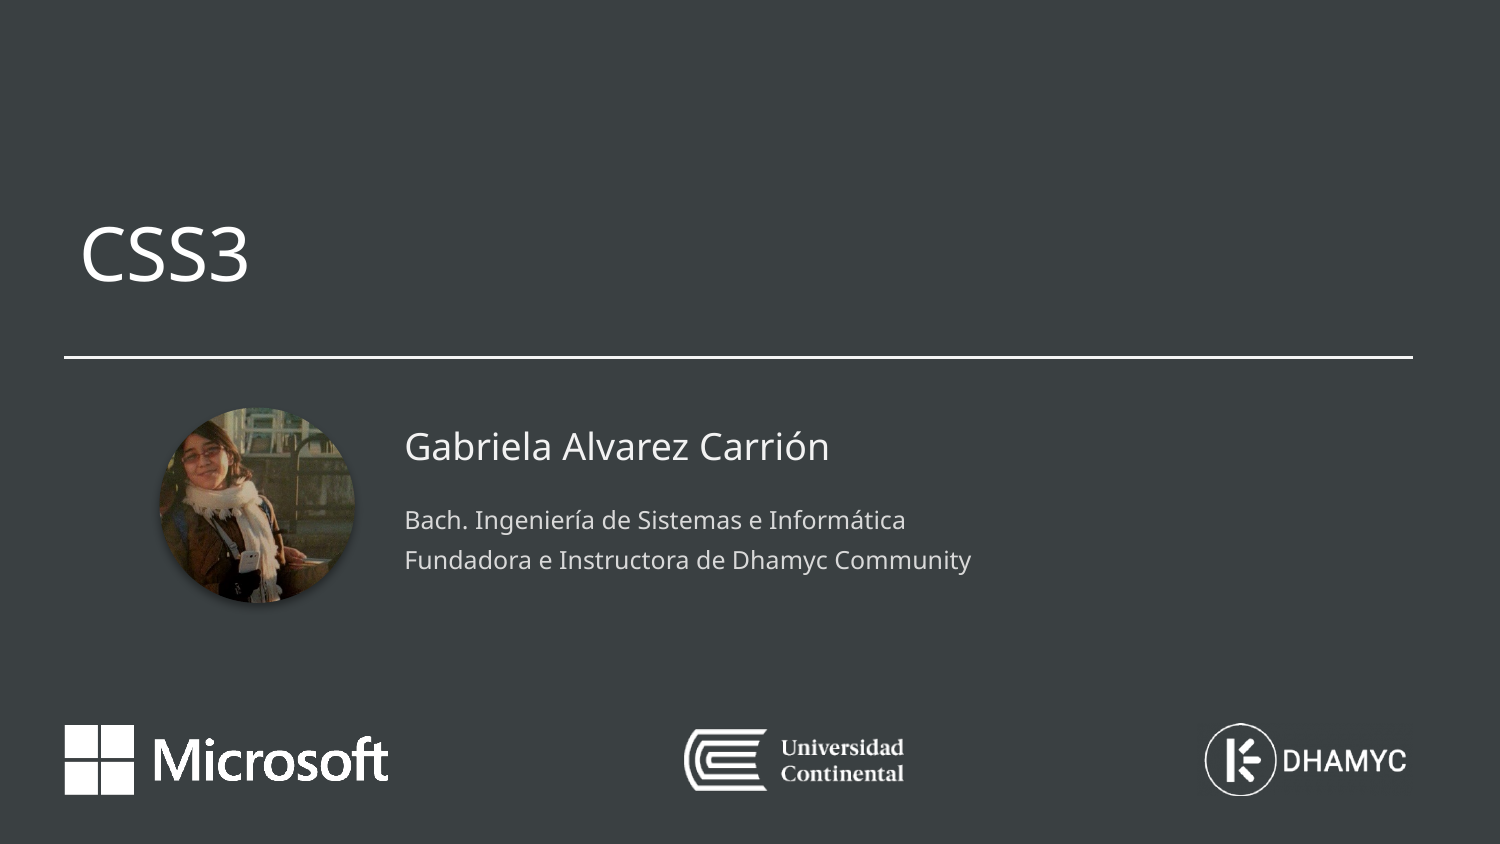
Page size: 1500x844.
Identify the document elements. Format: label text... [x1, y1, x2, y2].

list Fundadora e Instructora de Dhamyc Community [389, 536, 1038, 583]
subtitle Gabriela Alvarez Carrión [389, 408, 1038, 480]
title CSS3 [64, 158, 1413, 312]
list Bach. Ingeniería de Sistemas e Informática [389, 496, 1038, 536]
picture [159, 407, 355, 603]
